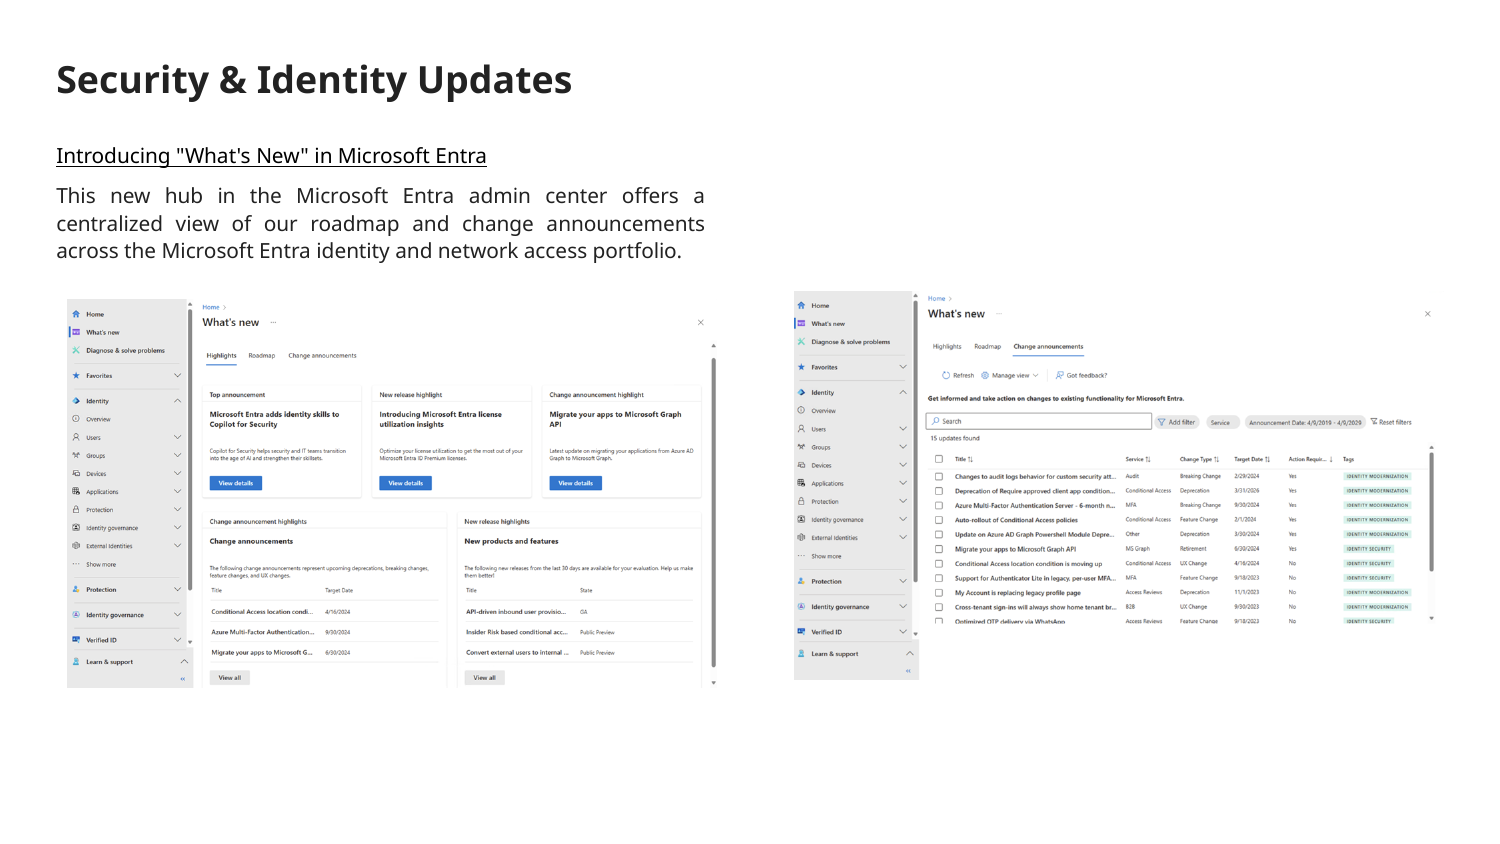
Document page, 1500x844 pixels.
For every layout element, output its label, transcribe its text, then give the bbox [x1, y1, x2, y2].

list Introducing "What's New" in Microsoft Entra This new hub in the Microsoft Entra admin center offers a centralized view of our roadmap and change announcements across the Microsoft Entra identity and network access portfolio. [56, 140, 706, 281]
picture [66, 299, 717, 688]
picture [794, 291, 1444, 680]
title Security & Identity Updates [56, 56, 1444, 113]
